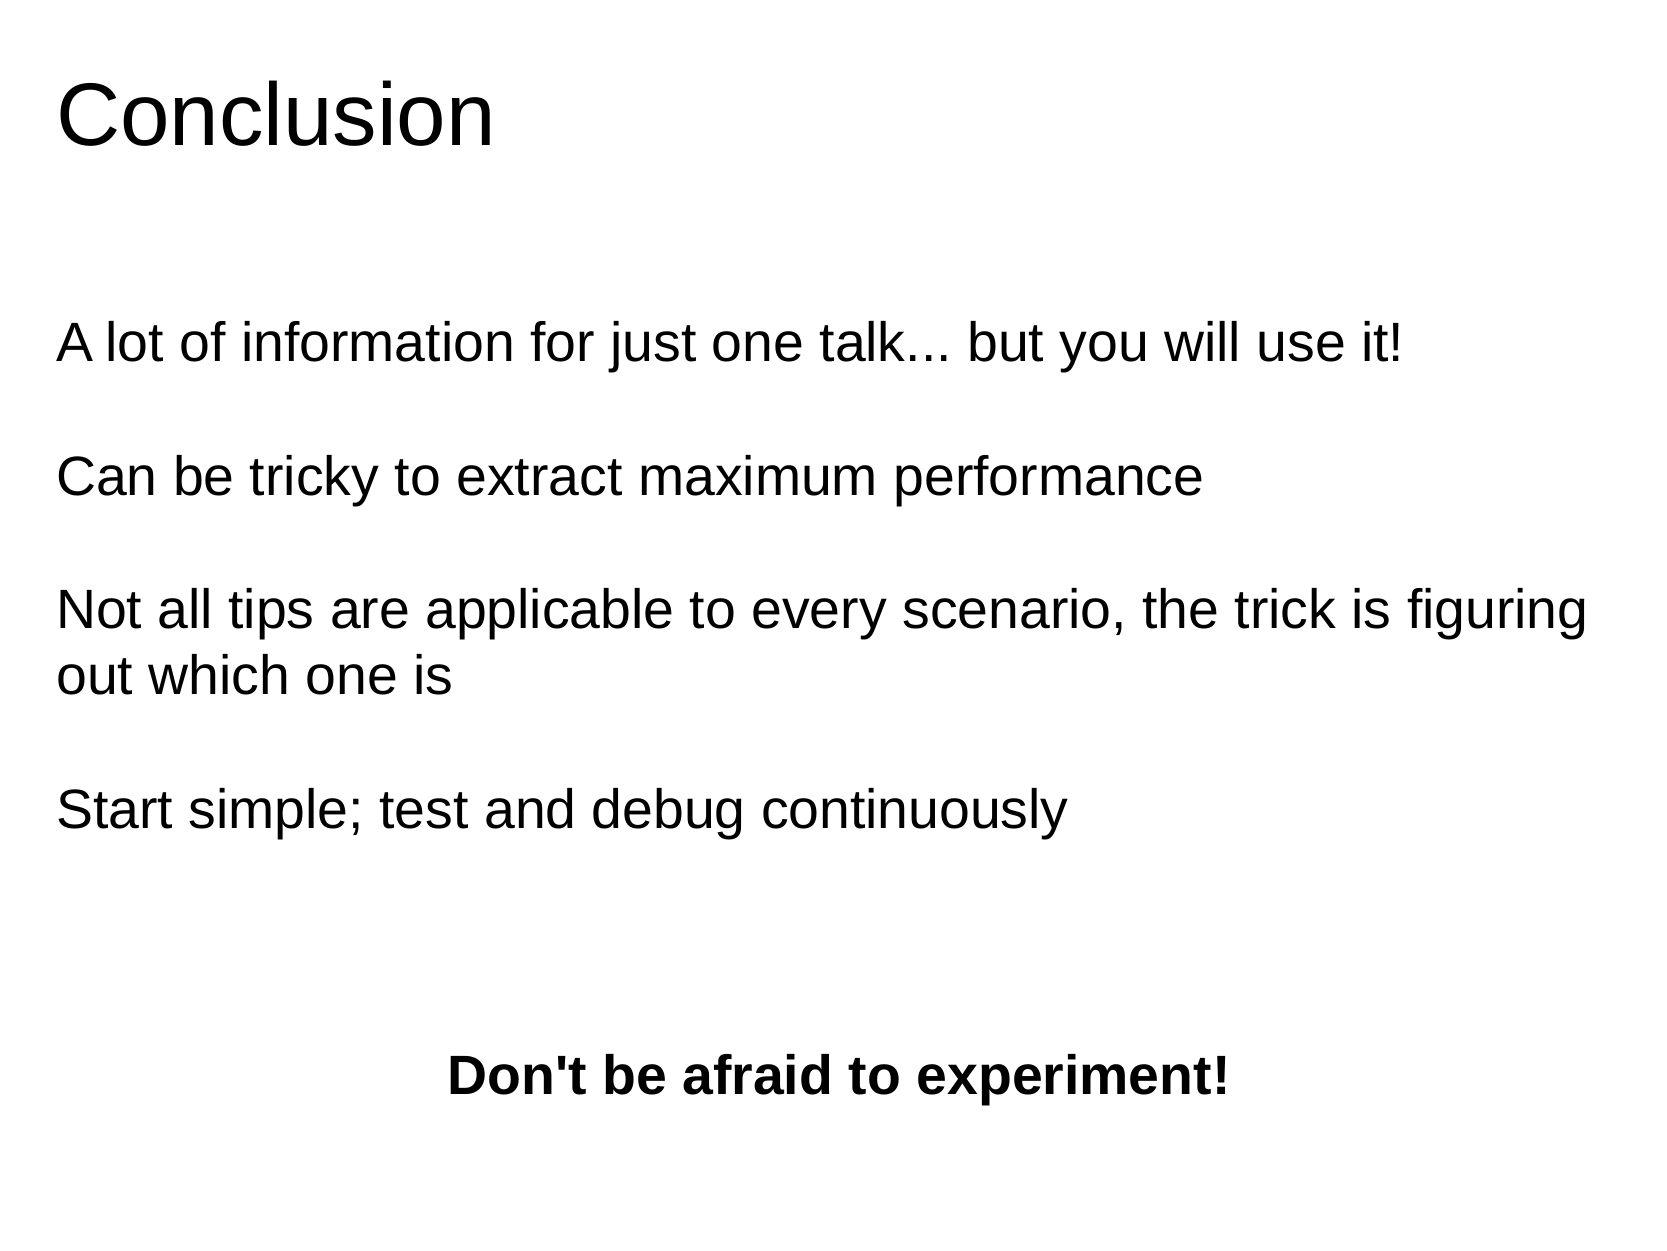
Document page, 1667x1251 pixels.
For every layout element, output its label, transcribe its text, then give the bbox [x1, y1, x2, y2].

title Conclusion [50, 50, 1630, 213]
list A lot of information for just one talk... but you will use it! Can be tricky to extract maximum performance Not all tips are applicable to every scenario, the trick is figuring out which one is Start simple; test and debug continuously Don't be afraid to experiment! [50, 300, 1630, 1213]
